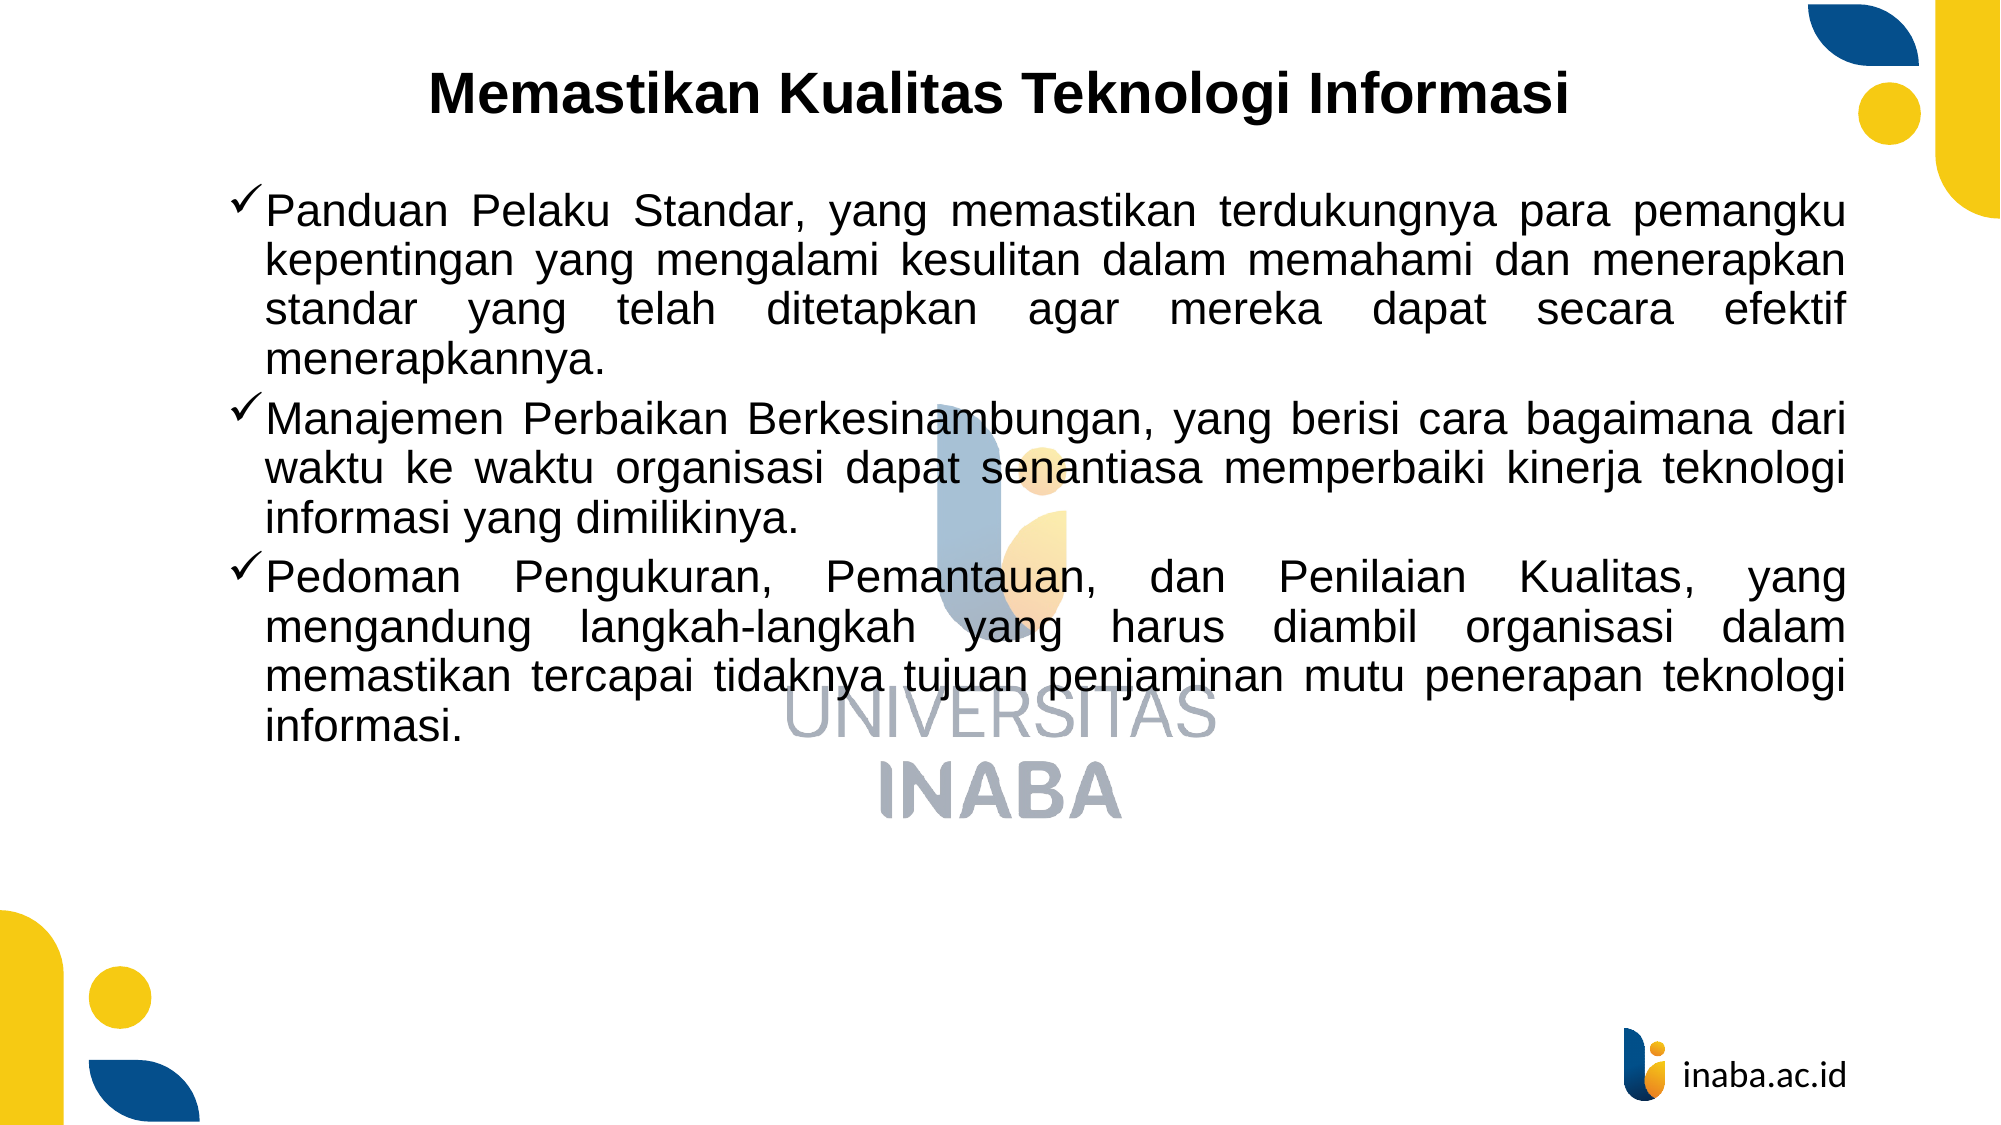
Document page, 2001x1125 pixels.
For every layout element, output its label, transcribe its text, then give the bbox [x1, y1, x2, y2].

picture [1624, 1028, 1665, 1101]
title Memastikan Kualitas Teknologi Informasi [137, 42, 1863, 146]
list Panduan Pelaku Standar, yang memastikan terdukungnya para pemangku kepentingan yang mengalami kesulitan dalam memahami dan menerapkan standar yang telah ditetapkan agar mereka dapat secara efektif menerapkannya. Manajemen Perbaikan Berkesinambungan, yang berisi cara bagaimana dari waktu ke waktu organisasi dapat senantiasa memperbaiki kinerja teknologi informasi yang dimilikinya. Pedoman Pengukuran, Pemantauan, dan Penilaian Kualitas, yang mengandung langkah-langkah yang harus diambil organisasi dalam memastikan tercapai tidaknya tujuan penjaminan mutu penerapan teknologi informasi. [137, 179, 1863, 1017]
